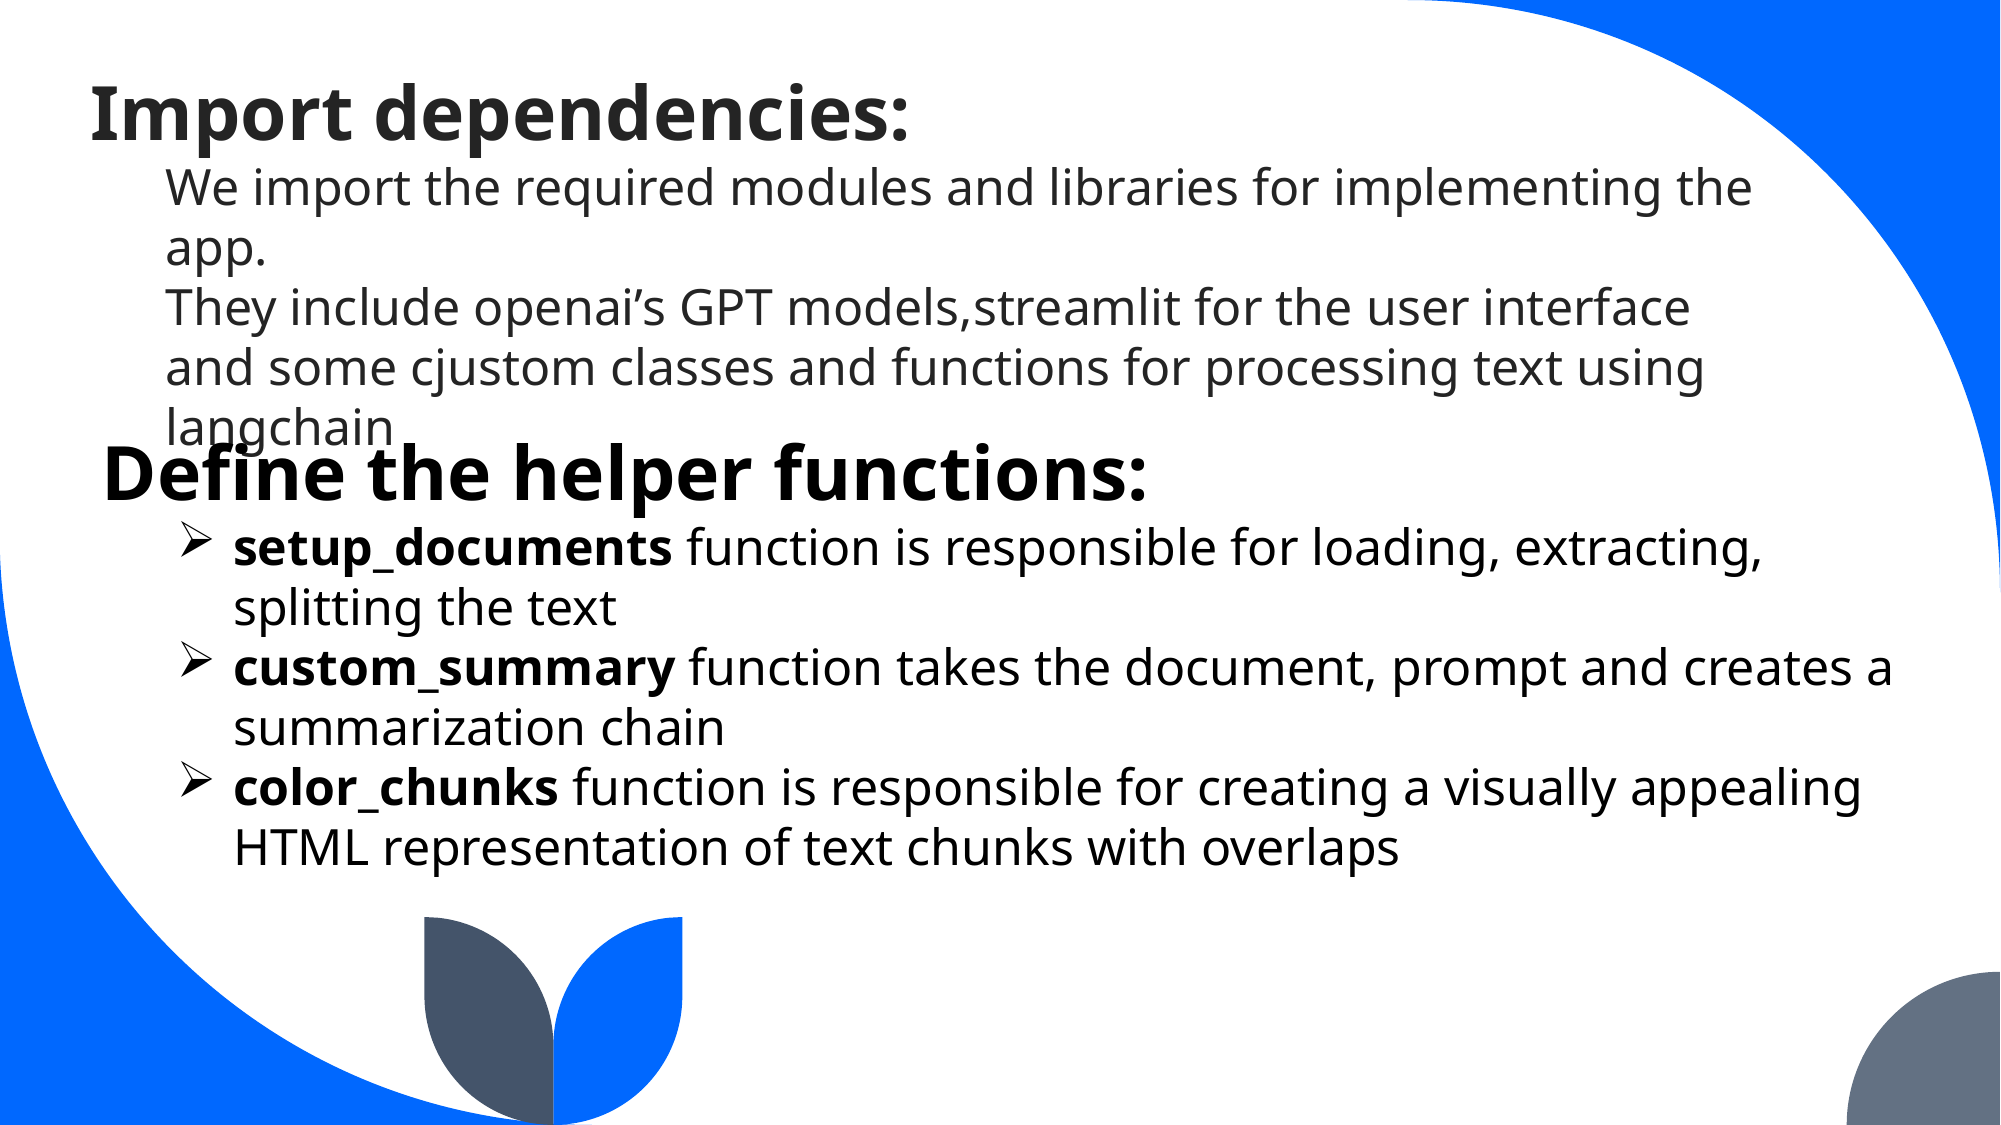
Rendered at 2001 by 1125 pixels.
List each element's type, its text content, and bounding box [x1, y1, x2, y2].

text_box Define the helper functions: setup_documents function is responsible for loading, extracting, splitting the text custom_summary function takes the document, prompt and creates a summarization chain color_chunks function is responsible for creating a visually appealing HTML representation of text chunks with overlaps [87, 418, 1913, 884]
text_box Import dependencies: We import the required modules and libraries for implementing the app. They include openai’s GPT models,streamlit for the user interface and some cjustom classes and functions for processing text using langchain [75, 57, 1784, 553]
